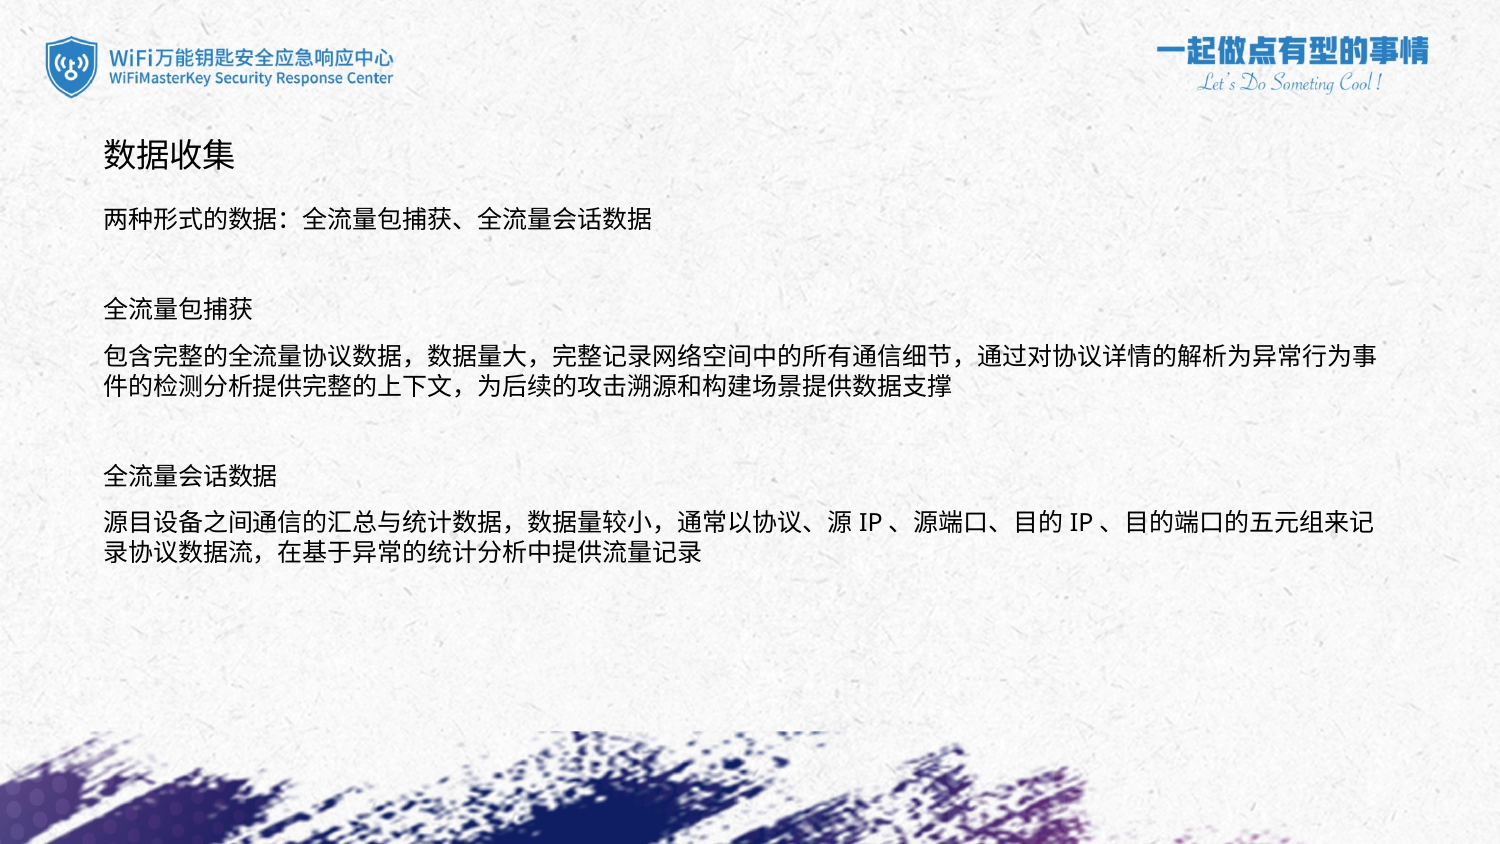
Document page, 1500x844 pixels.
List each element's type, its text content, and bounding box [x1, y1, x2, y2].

text_box 数据收集 两种形式的数据：全流量包捕获、全流量会话数据 全流量包捕获 包含完整的全流量协议数据，数据量大，完整记录网络空间中的所有通信细节，通过对协议详情的解析为异常行为事件的检测分析提供完整的上下文，为后续的攻击溯源和构建场景提供数据支撑 全流量会话数据 源目设备之间通信的汇总与统计数据，数据量较小，通常以协议、源IP、源端口、目的IP、目的端口的五元组来记录协议数据流，在基于异常的统计分析中提供流量记录 [88, 126, 1412, 604]
picture [0, 0, 1500, 844]
